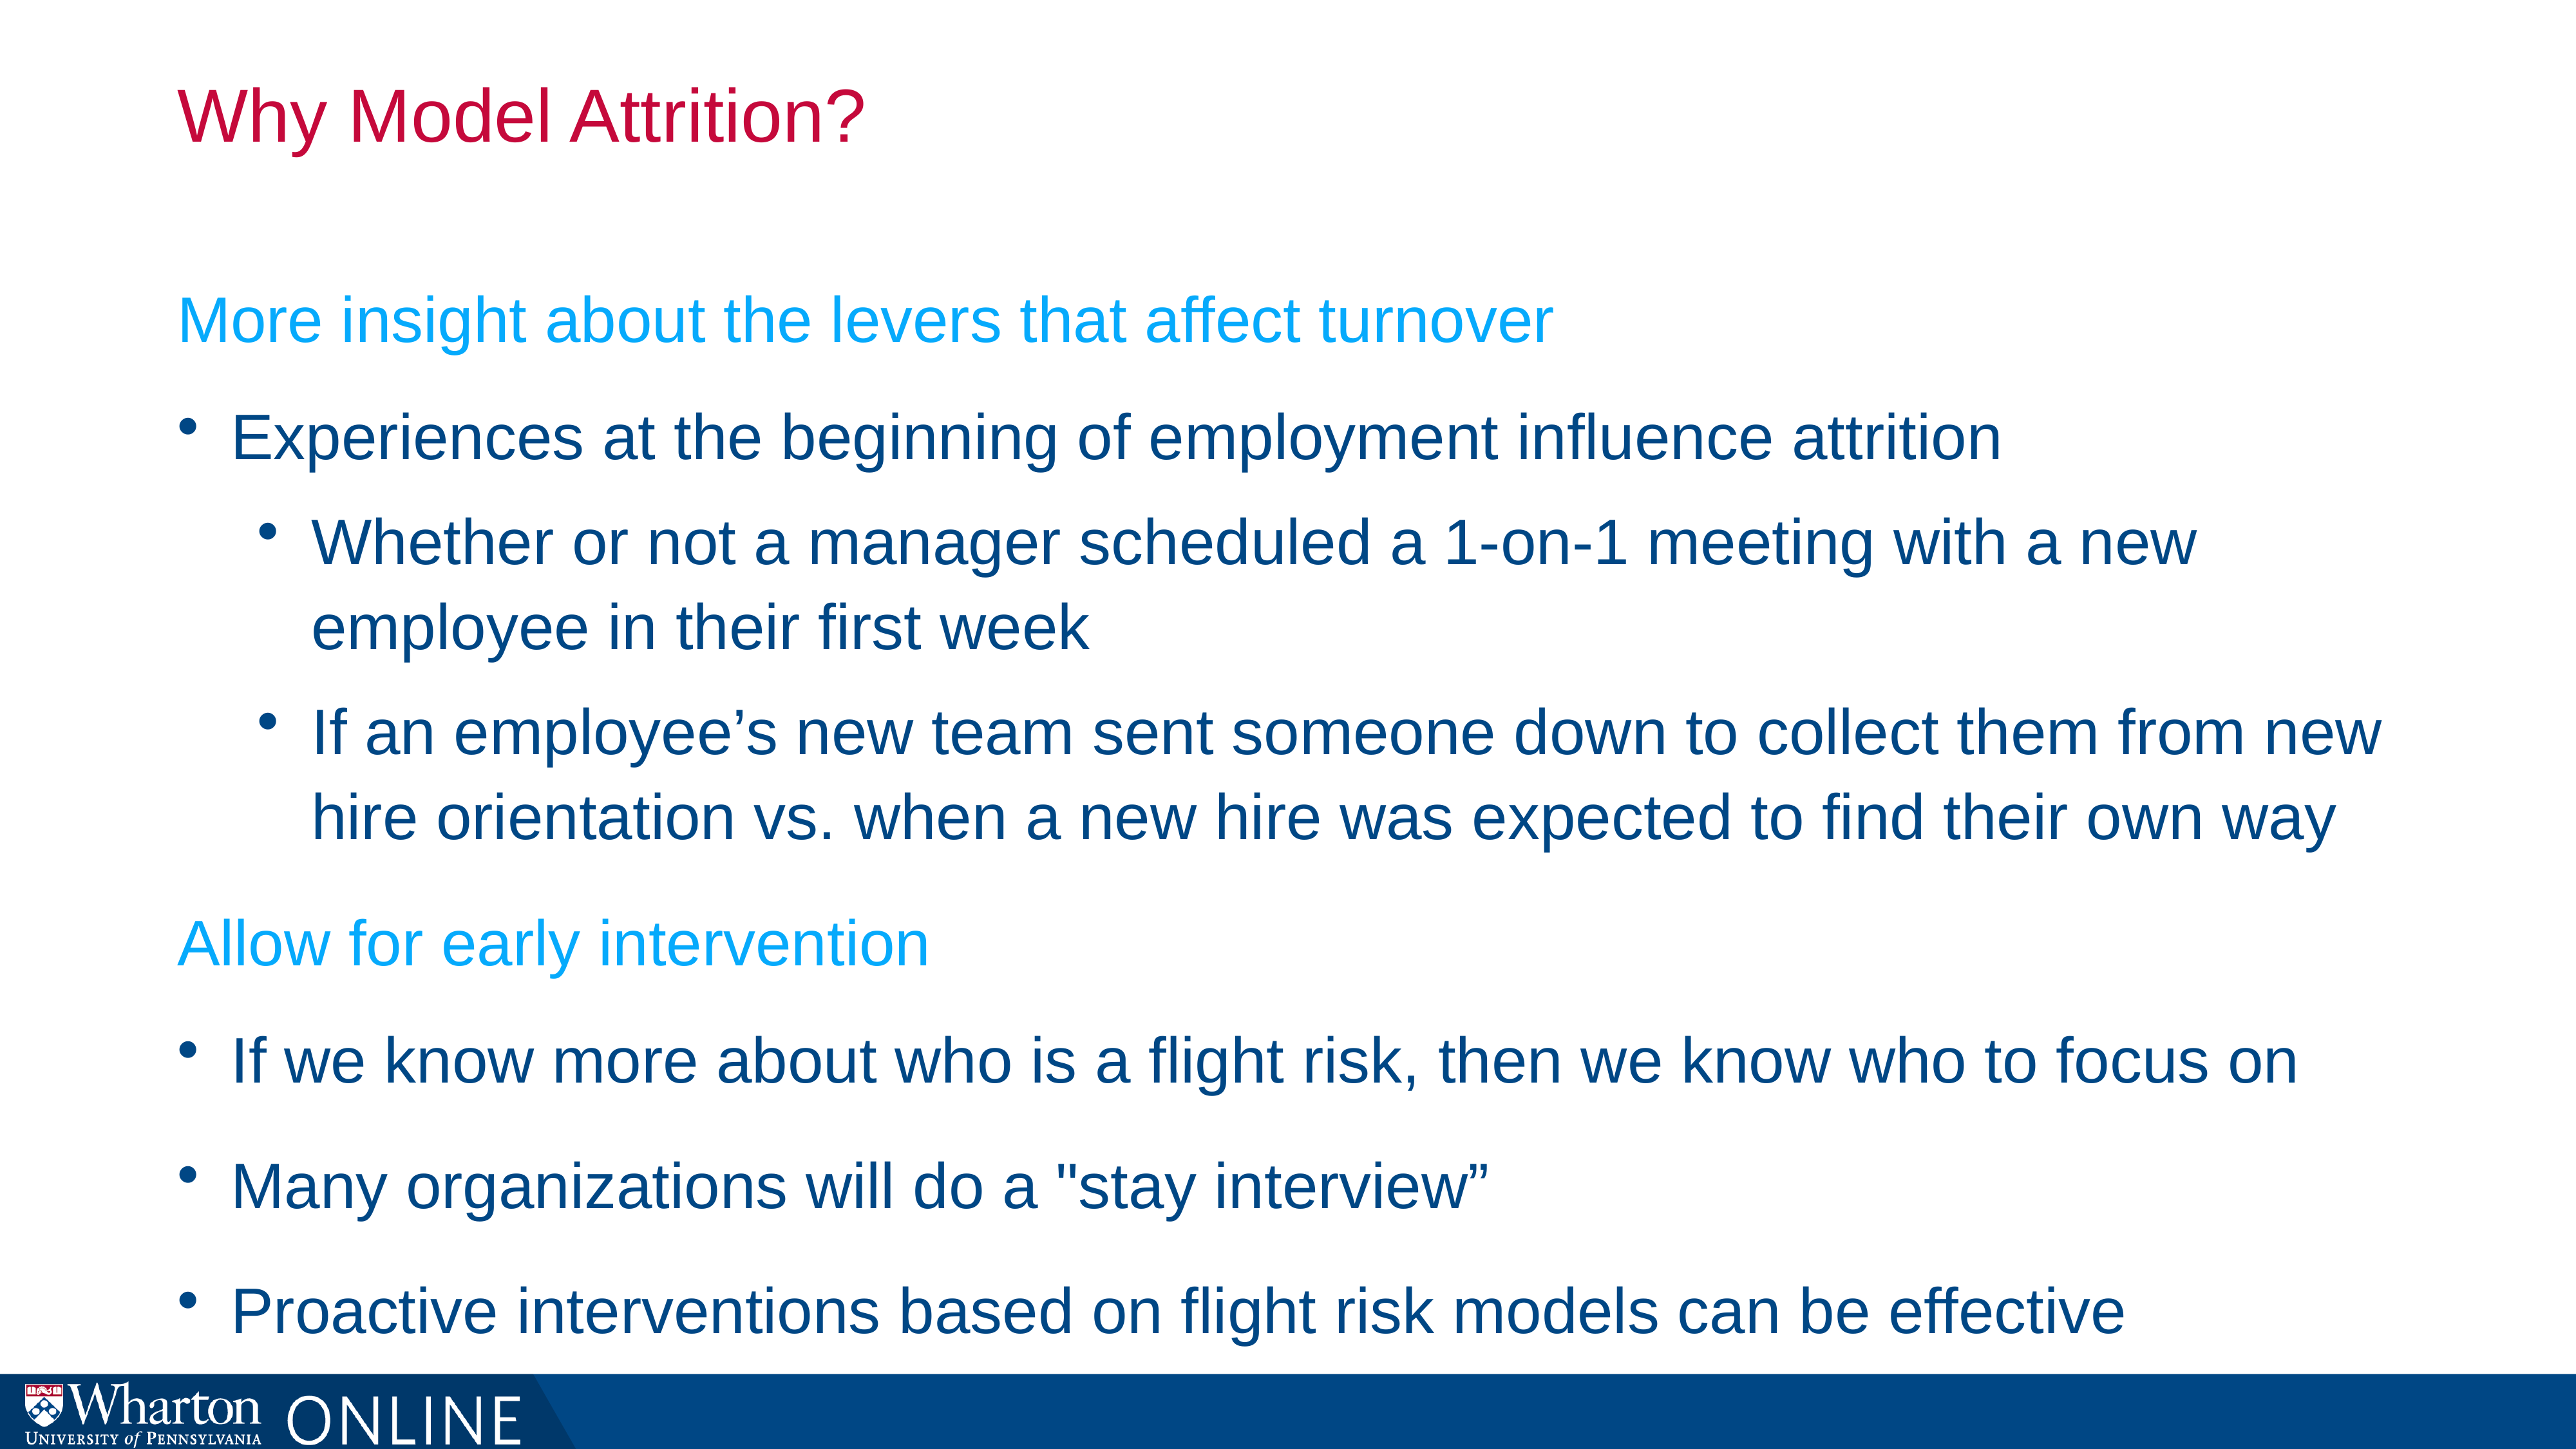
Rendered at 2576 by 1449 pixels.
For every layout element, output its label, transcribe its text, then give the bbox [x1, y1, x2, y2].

title Why Model Attrition? [176, 77, 2400, 179]
text_box More insight about the levers that affect turnover [176, 270, 2399, 388]
text_box If we know more about who is a flight risk, then we know who to focus on Many organizations will do a "stay interview” Proactive interventions based on flight risk models can be effective [176, 1010, 2399, 1449]
text_box Allow for early intervention [176, 893, 2399, 1010]
list Experiences at the beginning of employment influence attrition Whether or not a manager scheduled a 1-on-1 meeting with a new employee in their first week If an employee’s new team sent someone down to collect them from new hire orientation vs. when a new hire was expected to find their own way [176, 387, 2400, 856]
picture [25, 1381, 176, 1448]
